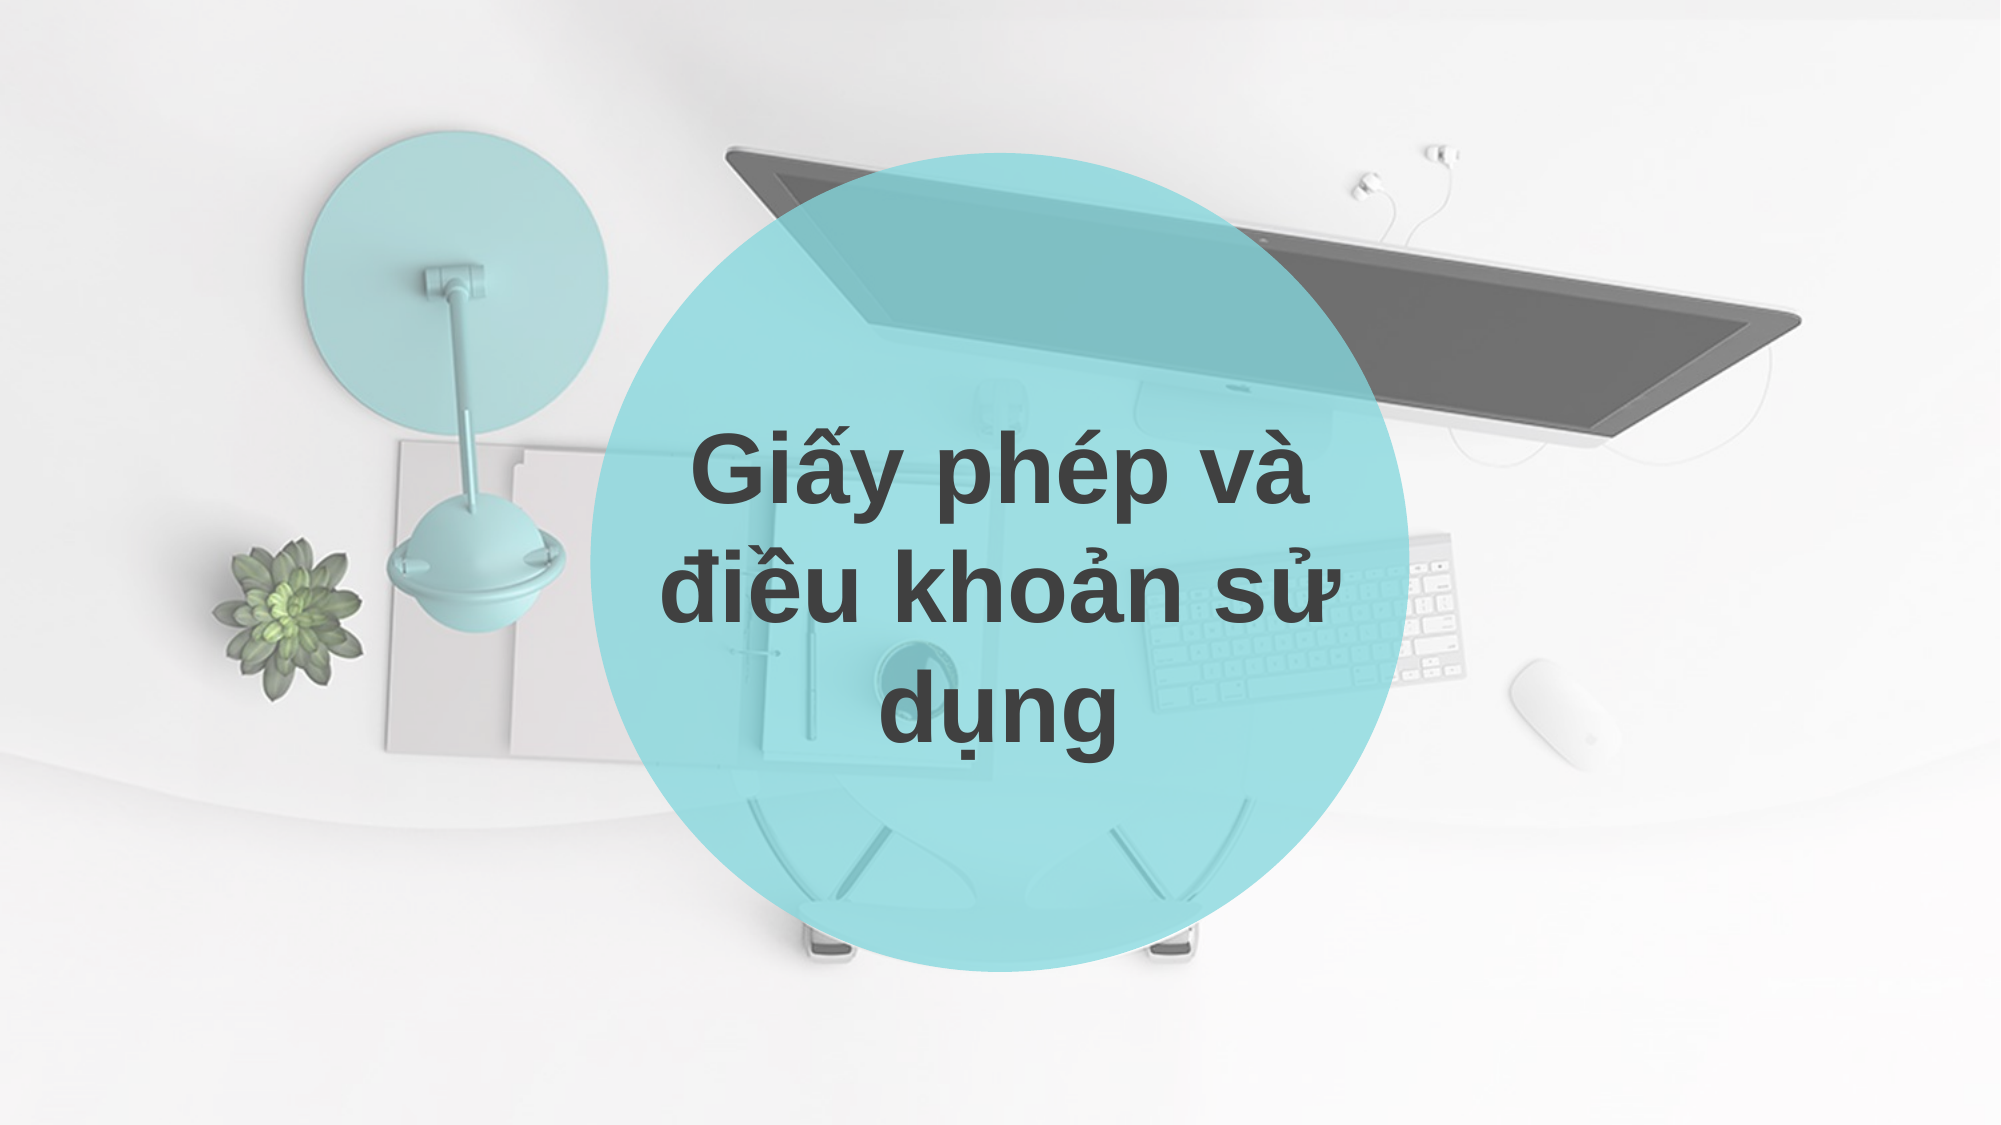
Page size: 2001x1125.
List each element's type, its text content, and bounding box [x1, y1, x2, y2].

text_box [0, 0, 2000, 1125]
list Giấy phép và điều khoản sử dụng [590, 519, 1410, 646]
